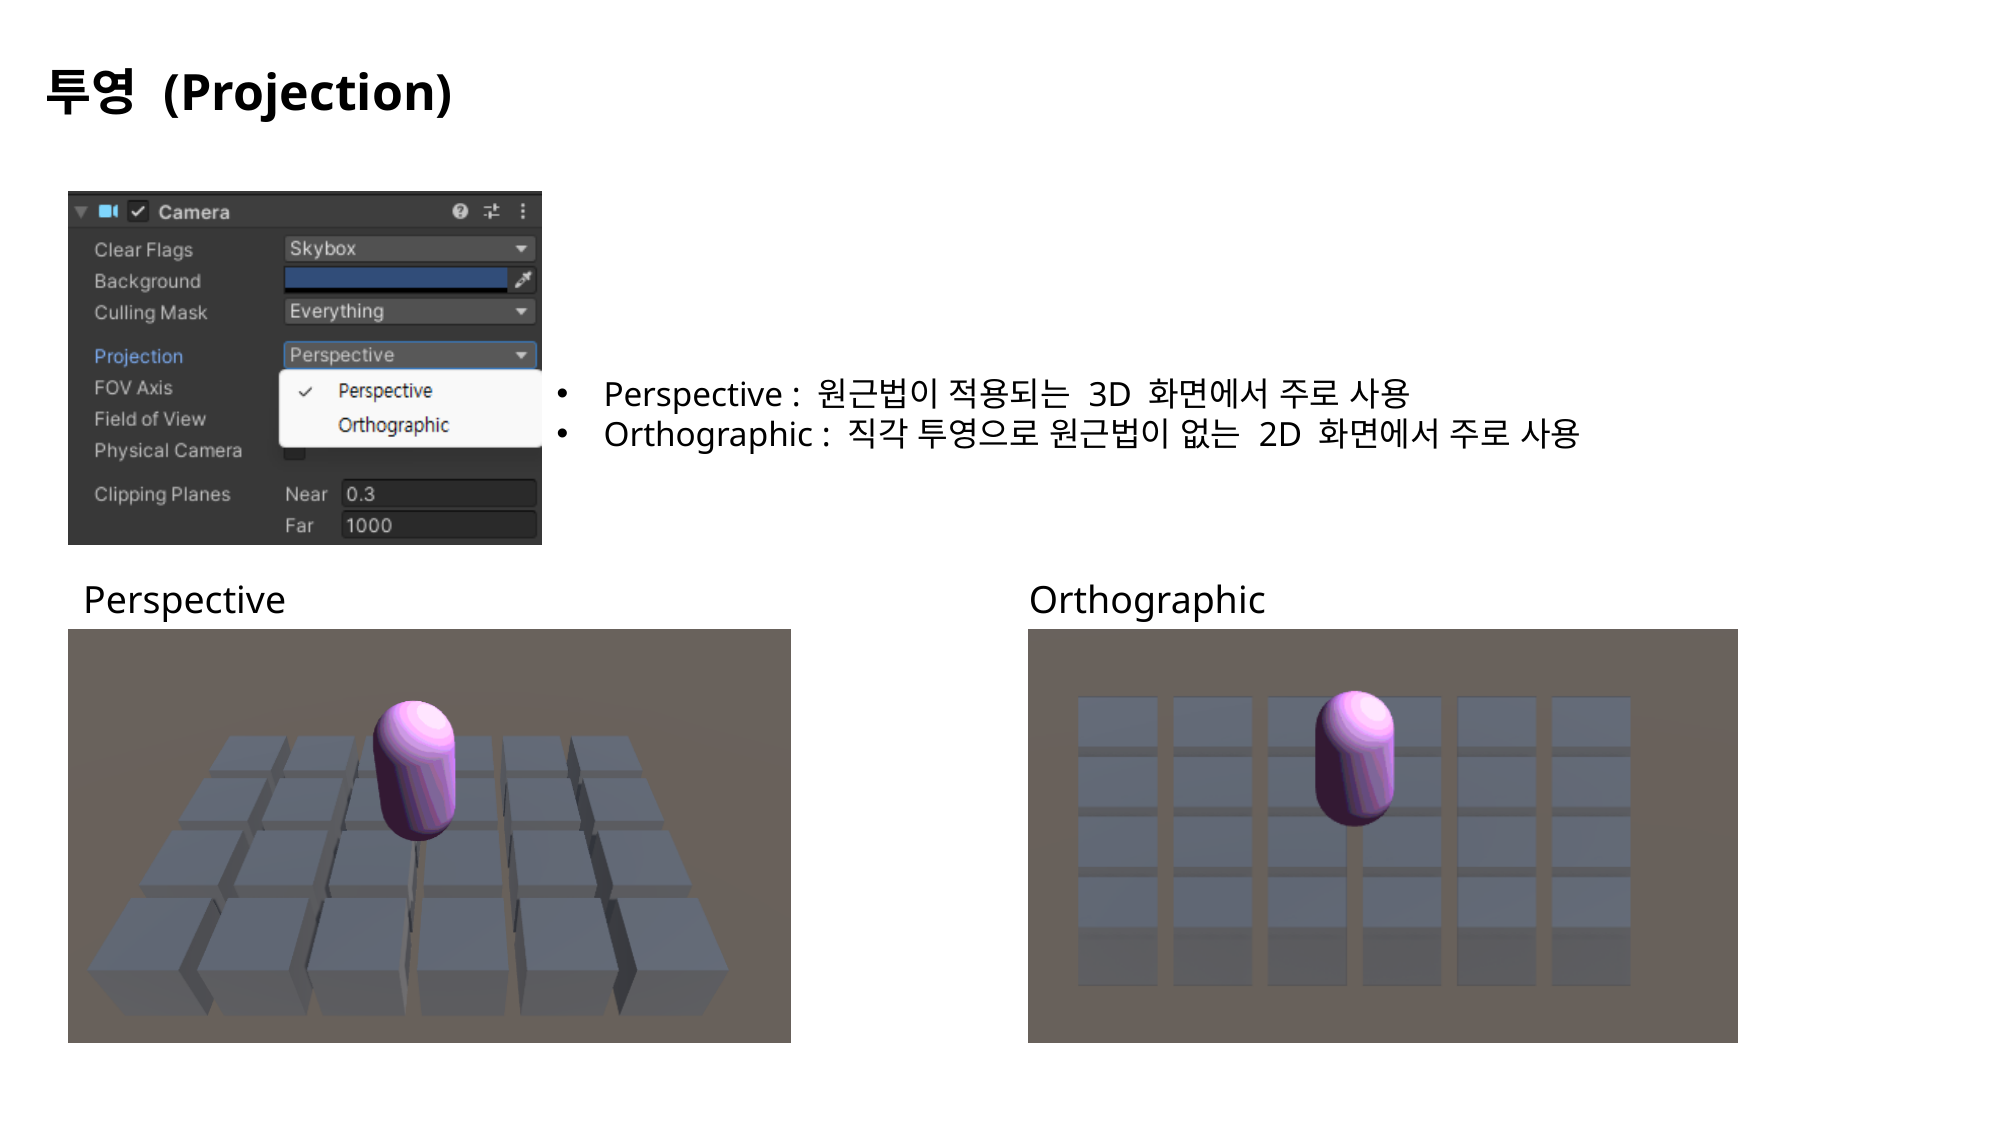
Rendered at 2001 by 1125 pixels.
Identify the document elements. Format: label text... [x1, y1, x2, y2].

text_box Perspective : 원근법이 적용되는 3D 화면에서 주로 사용 Orthographic : 직각 투영으로 원근법이 없는 2D 화면에서 주로 사용 [543, 366, 1946, 461]
text_box Perspective [68, 568, 1014, 629]
picture [1028, 628, 1738, 1044]
picture [67, 190, 543, 545]
text_box Orthographic [1014, 568, 2000, 629]
picture [67, 628, 792, 1044]
title 투영 (Projection) [30, 21, 1756, 167]
